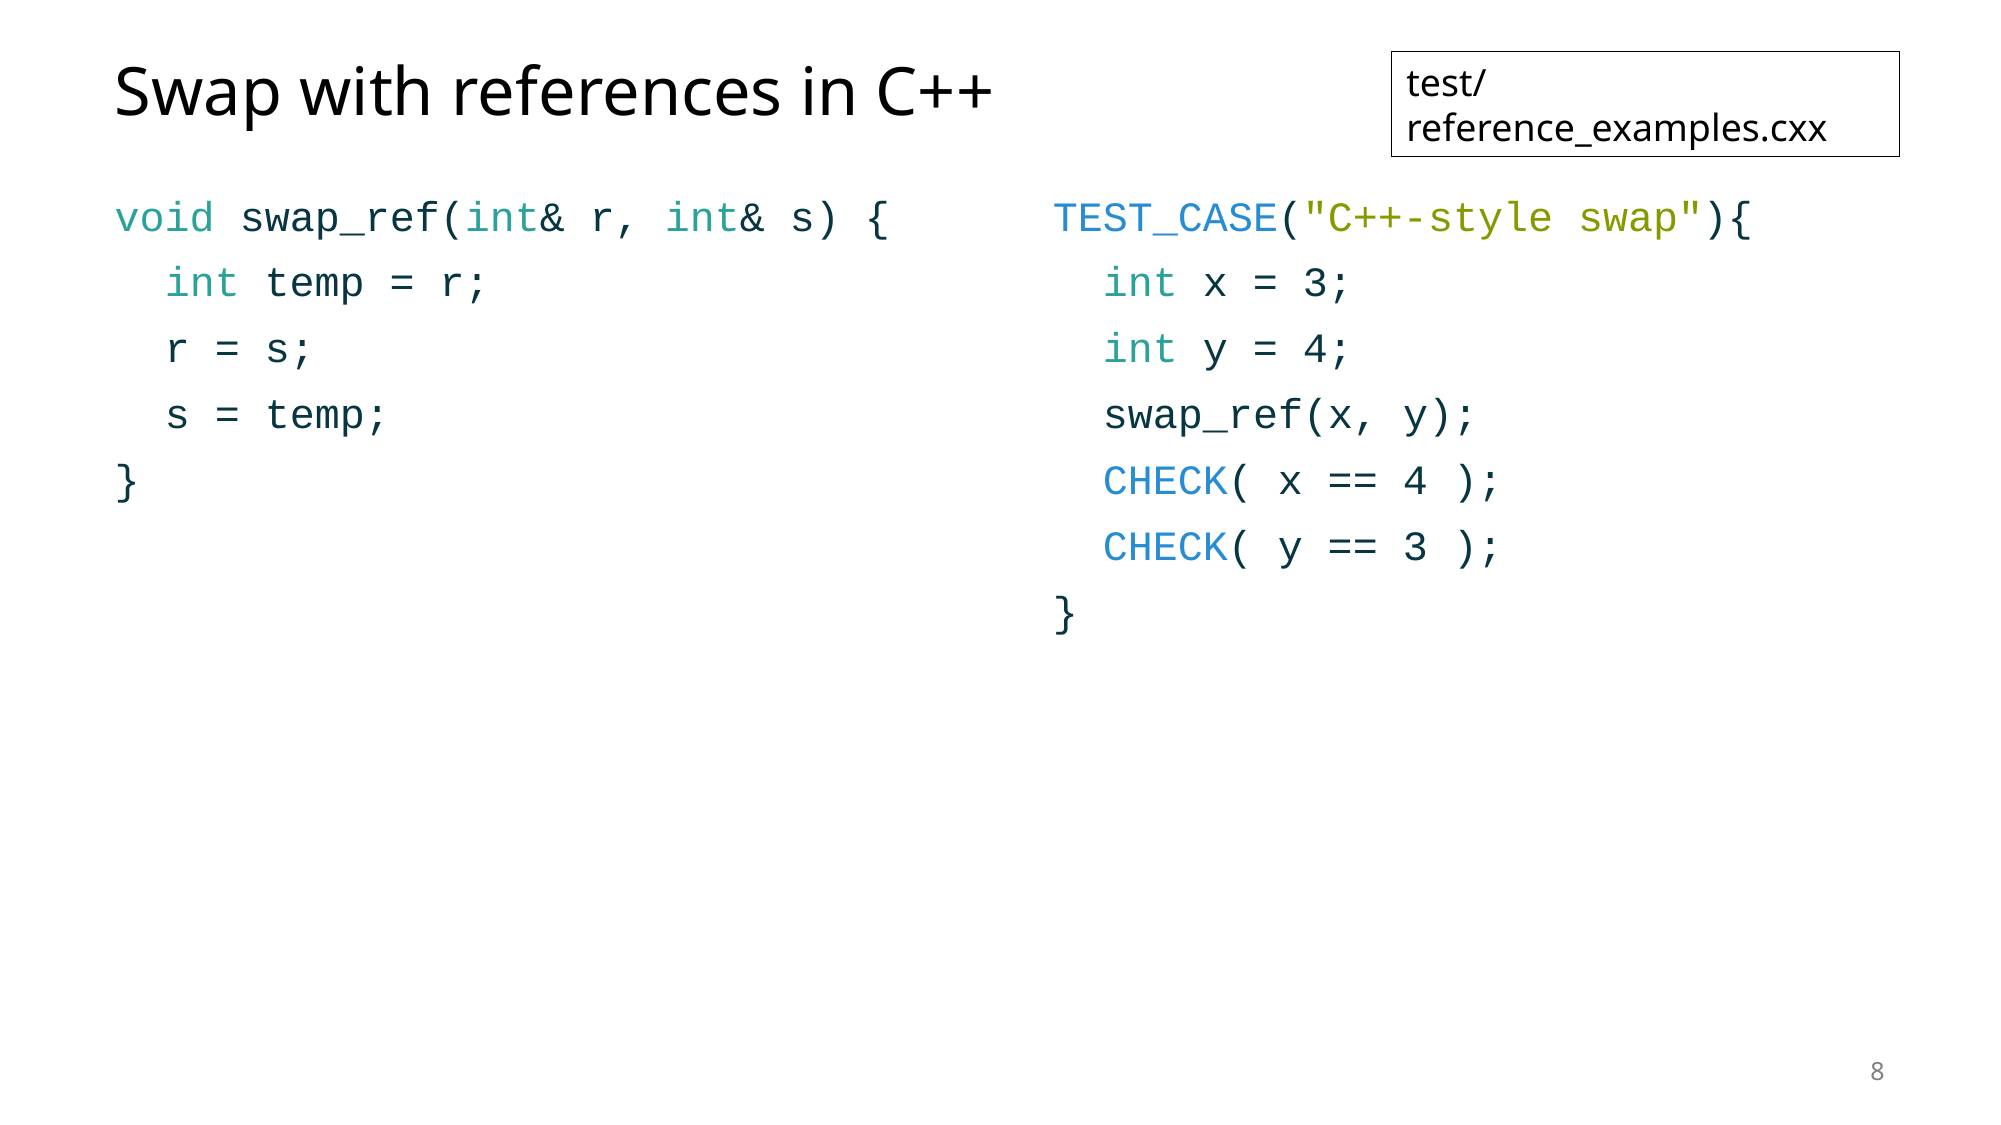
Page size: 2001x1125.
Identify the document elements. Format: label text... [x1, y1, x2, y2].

text_box test/reference_examples.cxx [1391, 51, 1900, 157]
list TEST_CASE("C++‑style swap"){ int x = 3; int y = 4; swap_ref(x, y); CHECK( x == 4 ); CHECK( y == 3 ); } [1037, 187, 1901, 1013]
title Swap with references in C++ [99, 37, 1900, 150]
slide_number 8 [1749, 1042, 1900, 1103]
list void swap_ref(int& r, int& s) { int temp = r; r = s; s = temp; } [99, 187, 963, 1013]
